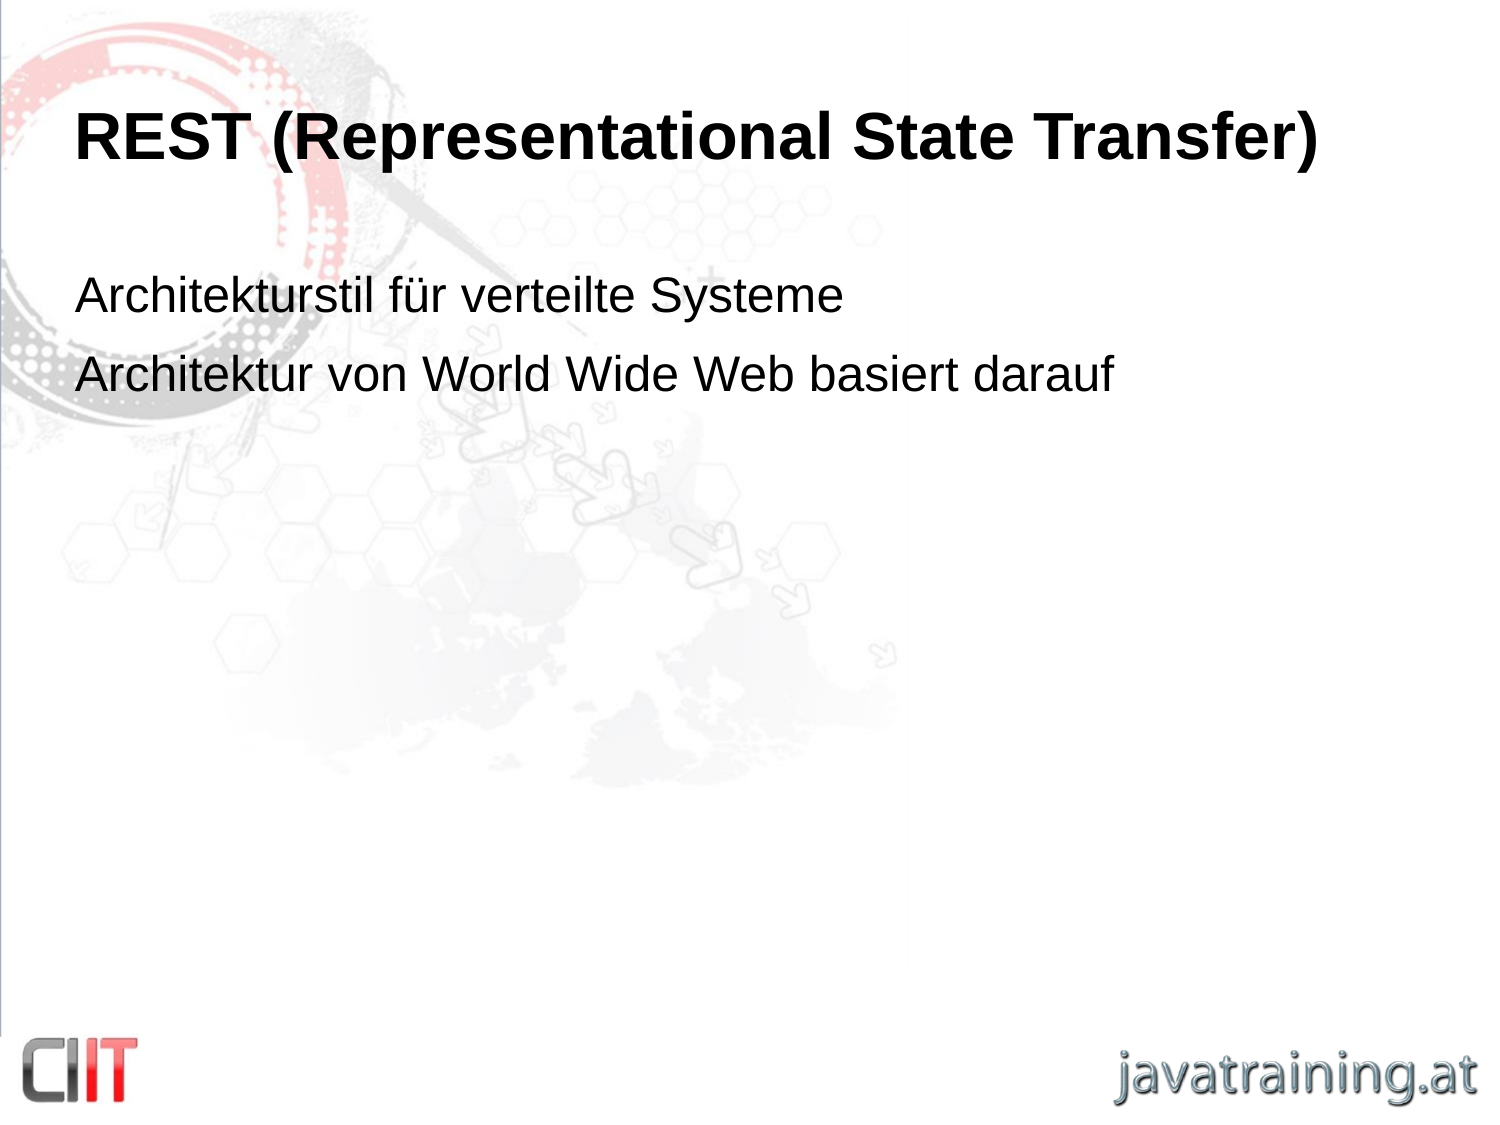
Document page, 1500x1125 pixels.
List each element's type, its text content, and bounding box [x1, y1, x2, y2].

list Architekturstil für verteilte Systeme Architektur von World Wide Web basiert darauf [74, 263, 1425, 1006]
picture [0, 0, 1500, 1125]
title REST (Representational State Transfer) [74, 44, 1425, 233]
